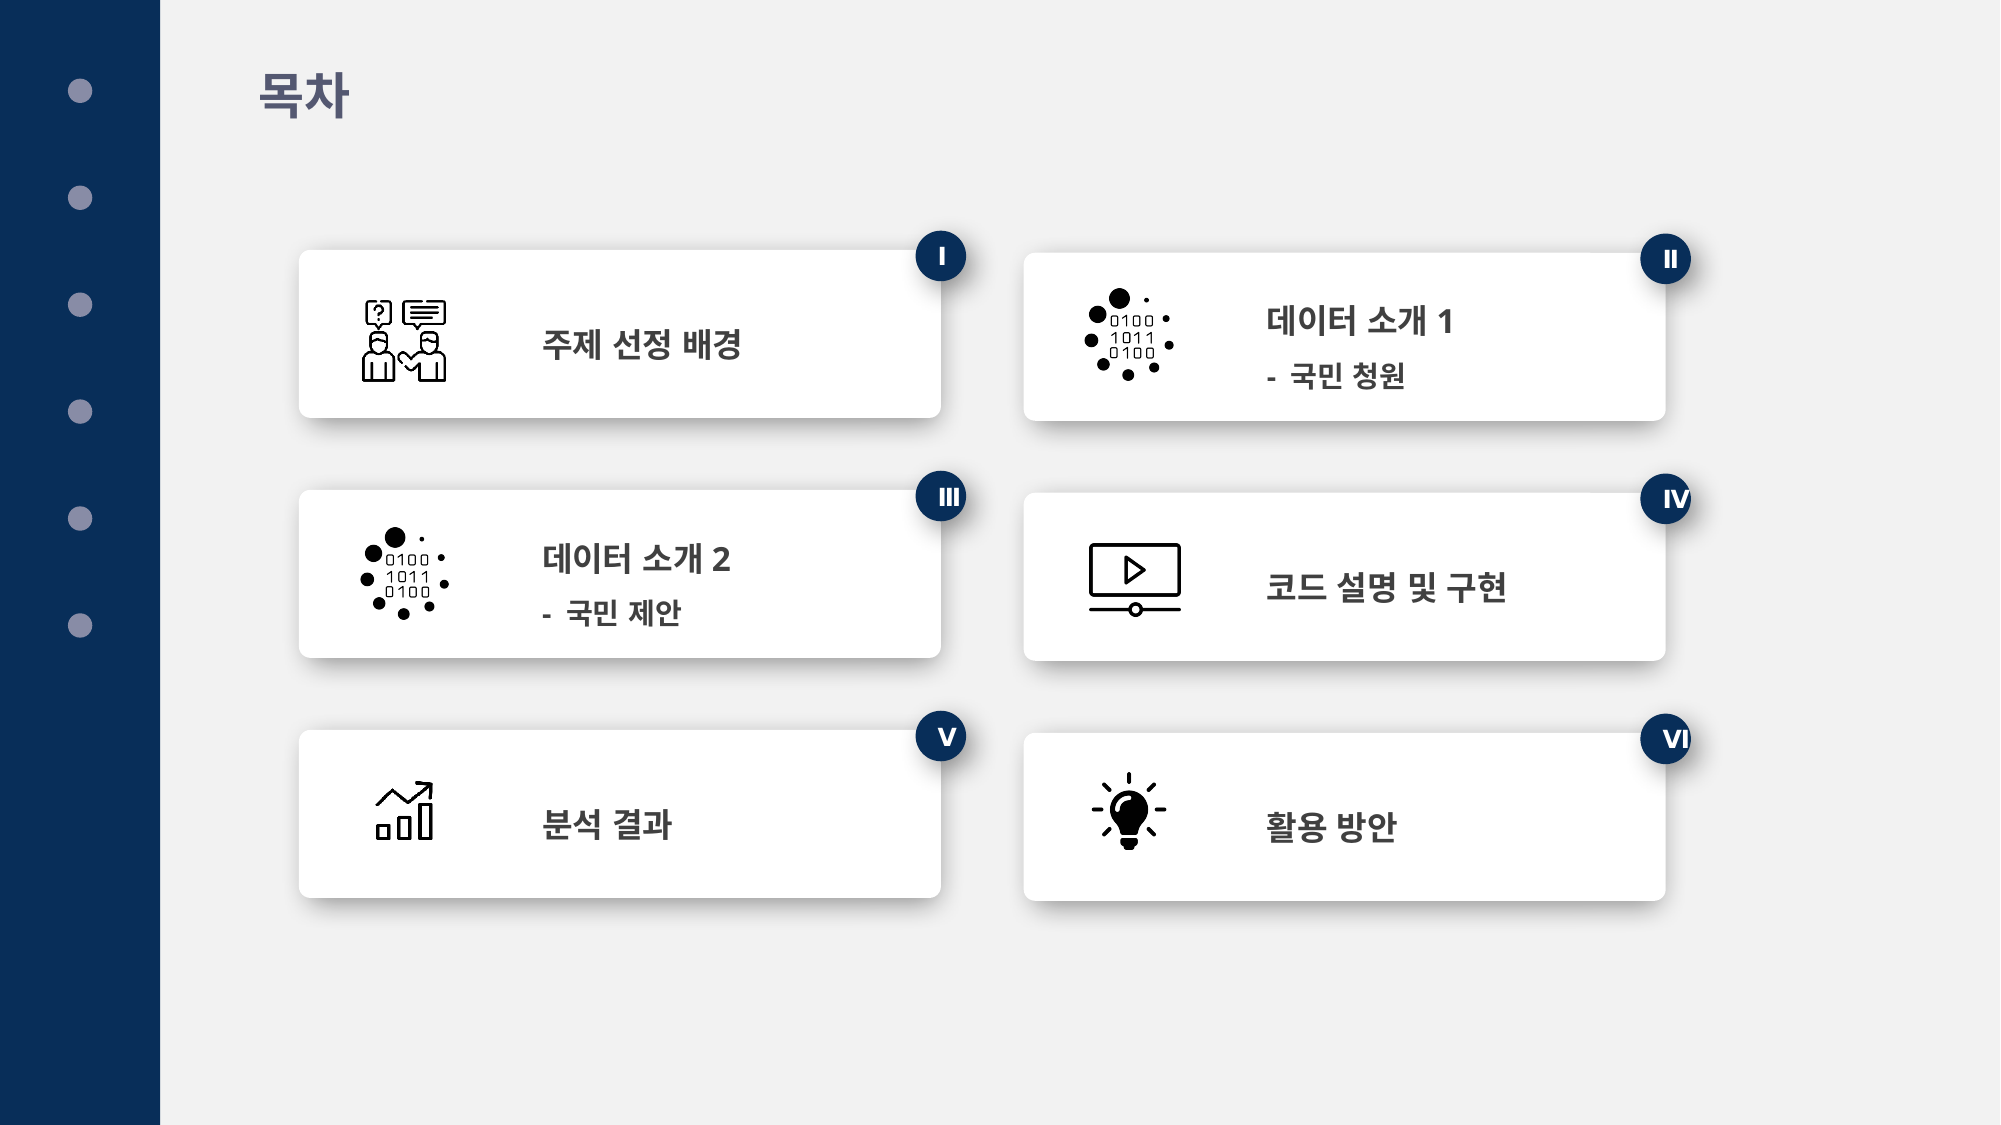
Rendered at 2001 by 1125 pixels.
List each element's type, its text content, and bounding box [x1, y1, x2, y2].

text_box 목차 [243, 26, 1150, 132]
picture [1082, 288, 1176, 381]
text_box Ⅳ [1639, 472, 1692, 526]
picture [1090, 771, 1168, 850]
text_box [66, 184, 94, 211]
text_box Ⅴ [914, 709, 968, 763]
text_box Ⅱ [1639, 232, 1692, 286]
picture [1089, 534, 1181, 626]
text_box [0, 0, 161, 1125]
text_box [66, 398, 94, 425]
text_box 데이터 소개2 - 국민 제안 [297, 488, 942, 659]
text_box Ⅰ [914, 229, 968, 283]
text_box [66, 612, 94, 639]
text_box [66, 505, 94, 532]
text_box 활용 방안 [1022, 731, 1667, 902]
text_box 코드 설명 및 구현 [1022, 491, 1667, 662]
text_box Ⅵ [1639, 712, 1692, 766]
picture [375, 781, 433, 840]
text_box 분석 결과 [297, 728, 942, 899]
text_box [66, 77, 94, 105]
text_box 주제 선정 배경 [297, 248, 942, 419]
text_box Ⅲ [914, 469, 968, 523]
text_box [66, 291, 94, 318]
text_box 데이터 소개1 - 국민 청원 [1022, 251, 1667, 422]
picture [362, 298, 446, 383]
picture [357, 527, 451, 620]
